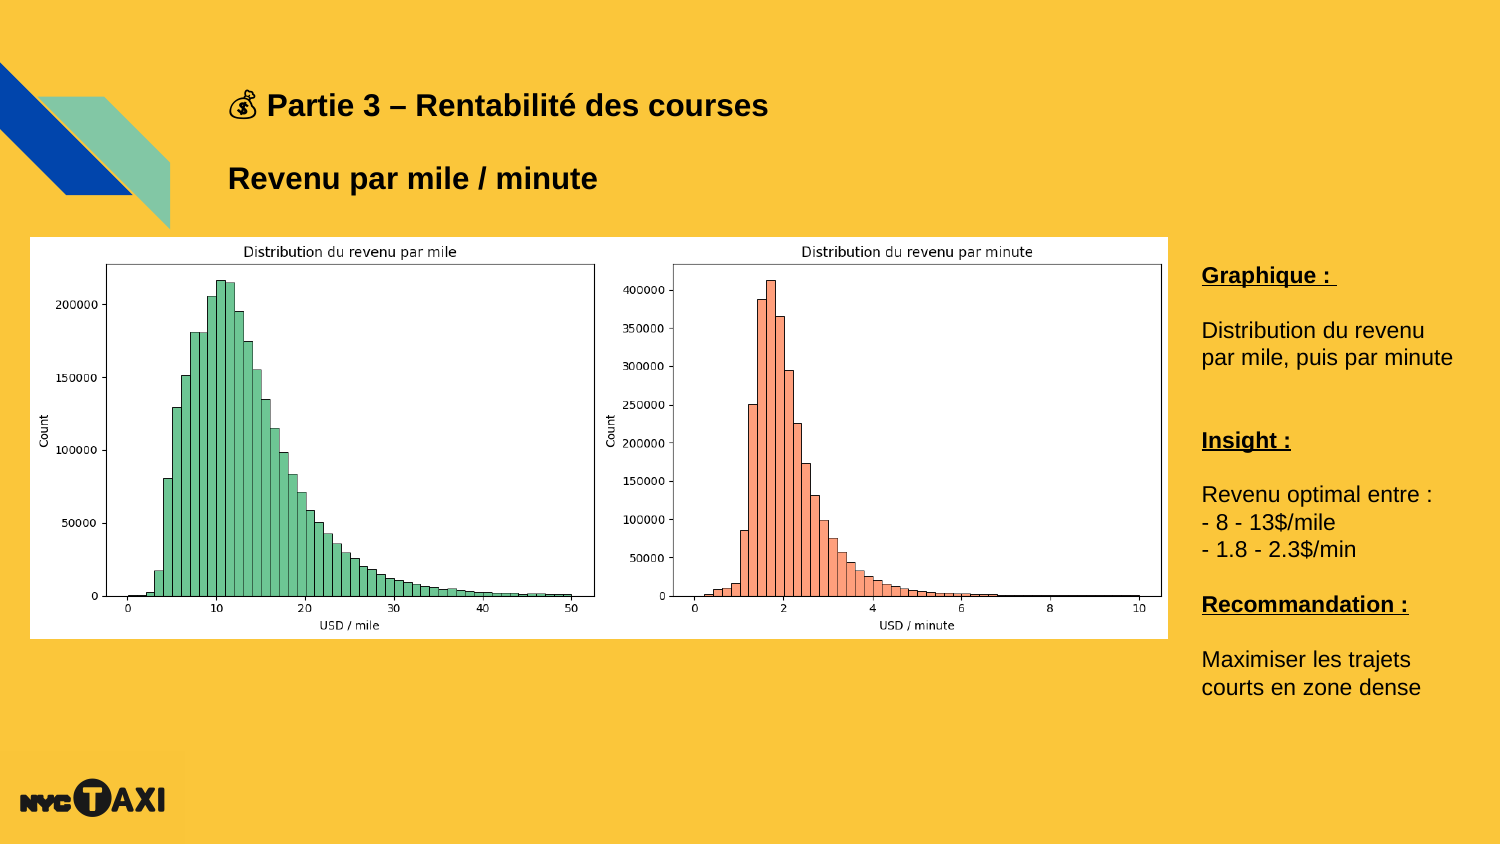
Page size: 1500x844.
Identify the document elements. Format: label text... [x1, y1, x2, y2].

title 💰 Partie 3 – Rentabilité des courses [212, 64, 1368, 138]
picture [30, 237, 1168, 639]
text_box Graphique : Distribution du revenu par mile, puis par minute Insight : Revenu optimal entre : - 8 - 13$/mile - 1.8 - 2.3$/min Recommandation : Maximiser les trajets courts en zone dense [1186, 245, 1472, 776]
title Revenu par mile / minute [212, 138, 1368, 212]
picture [0, 751, 185, 844]
